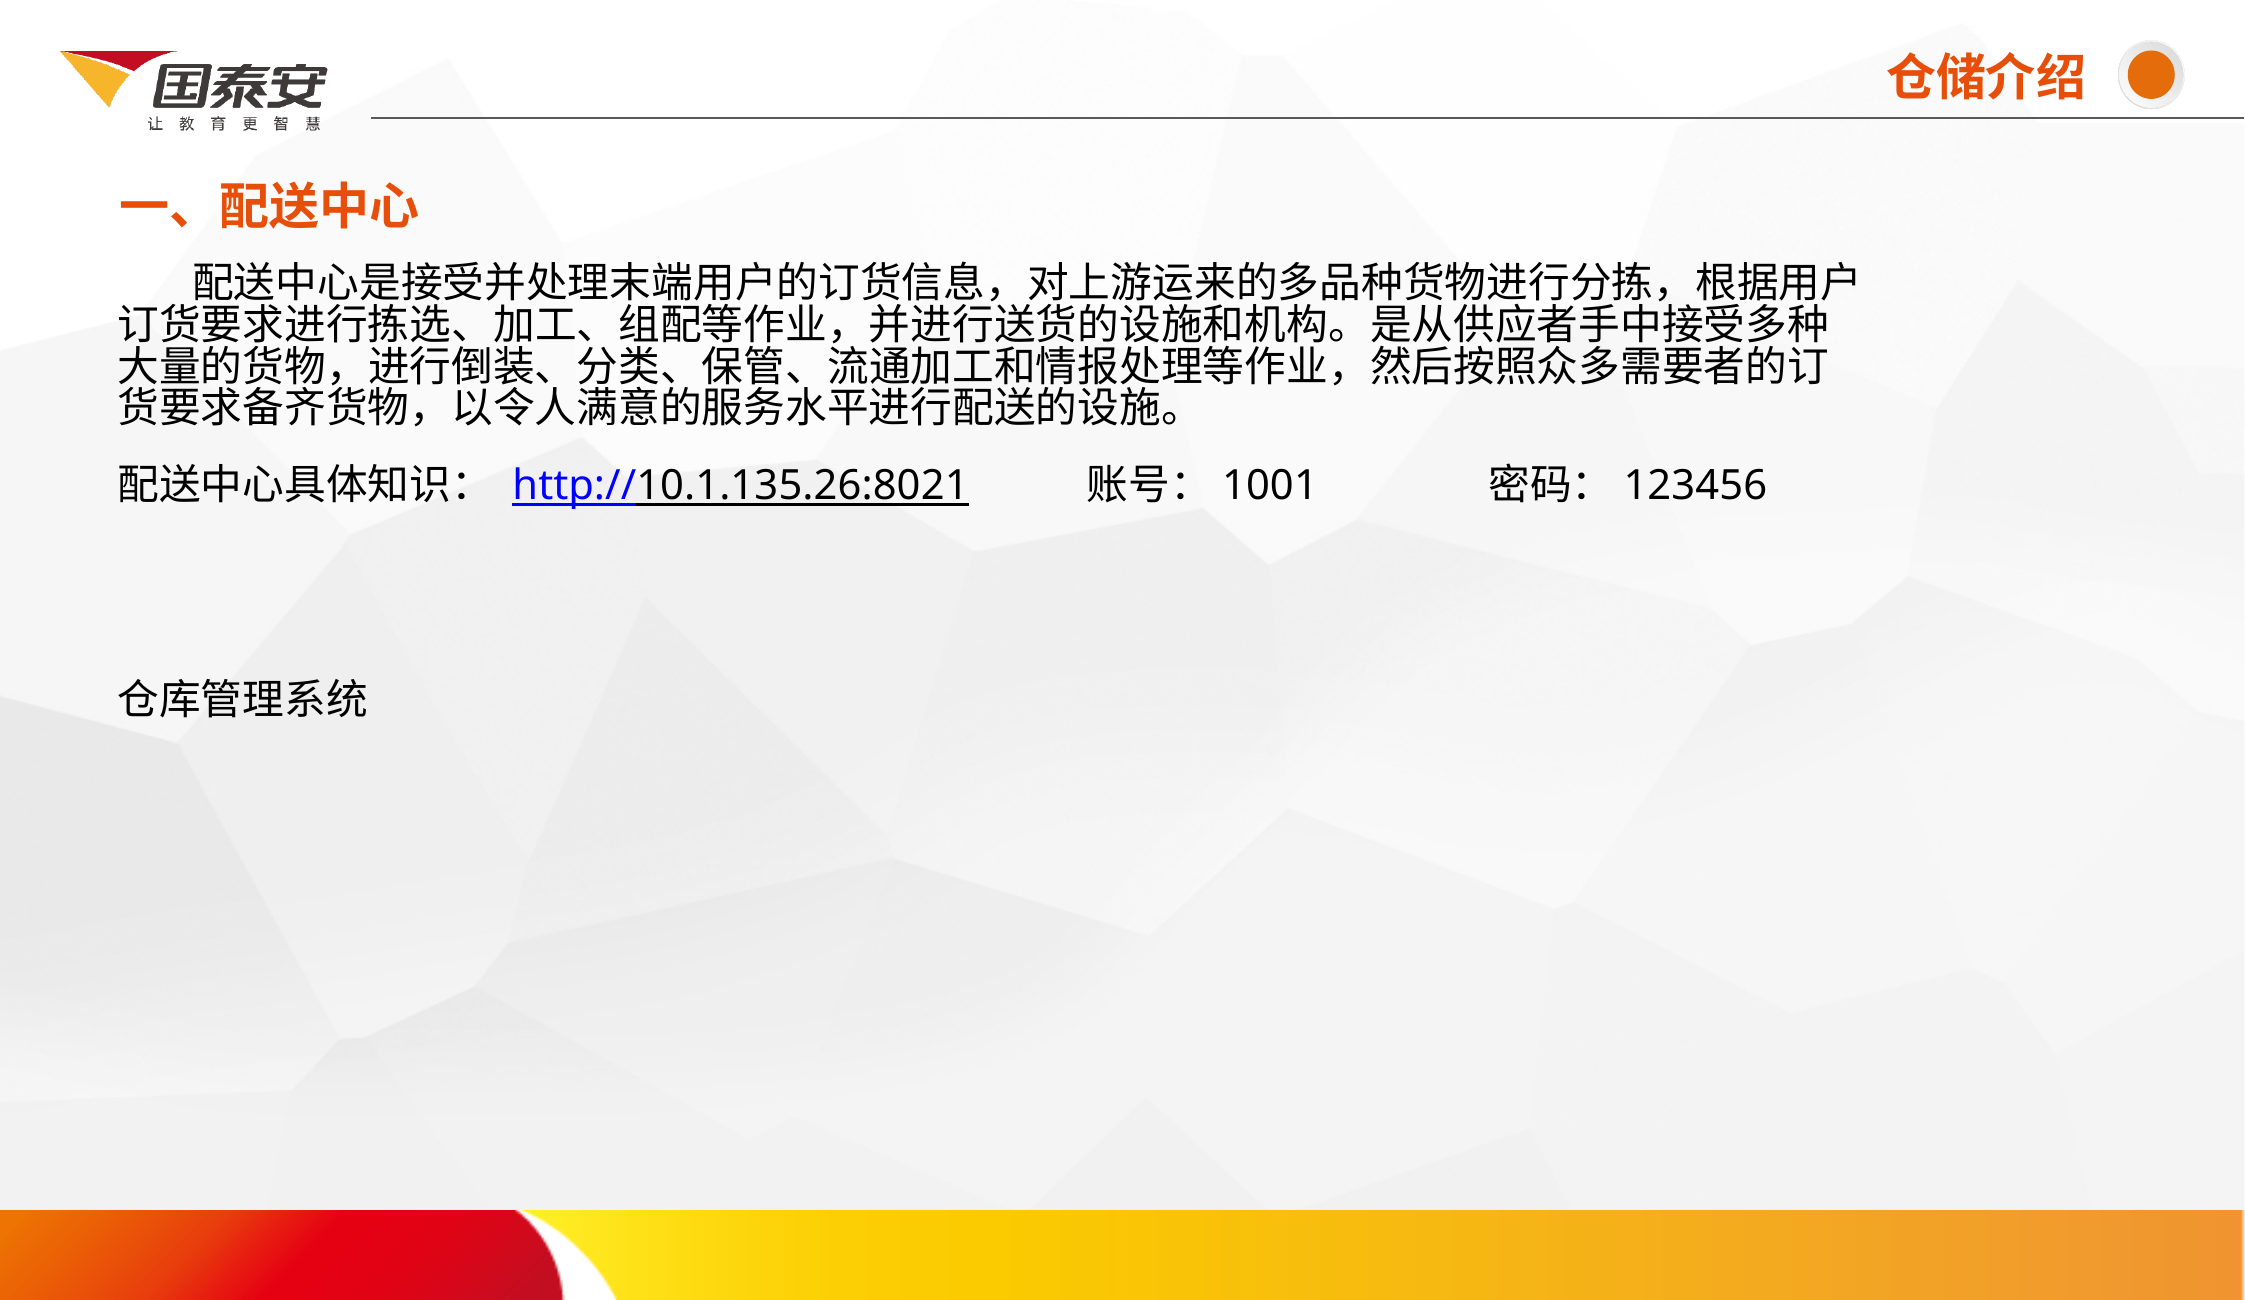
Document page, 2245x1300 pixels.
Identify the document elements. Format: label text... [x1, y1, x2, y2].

list 一、配送中心 [105, 166, 2103, 233]
list 仓储介绍 [1334, 37, 2101, 121]
picture [0, 0, 2245, 1300]
title 配送中心是接受并处理末端用户的订货信息，对上游运来的多品种货物进行分拣，根据用户订货要求进行拣选、加工、组配等作业，并进行送货的设施和机构。是从供应者手中接受多种大量的货物，进行倒装、分类、保管、流通加工和情报处理等作业，然后按照众多需要者的订货要求备齐货物，以令人满意的服务水平进行配送的设施。 配送中心具体知识： http://10.1.135.26:8021 账号：1001 密码：123456 仓库管理系统 [102, 257, 1879, 1087]
